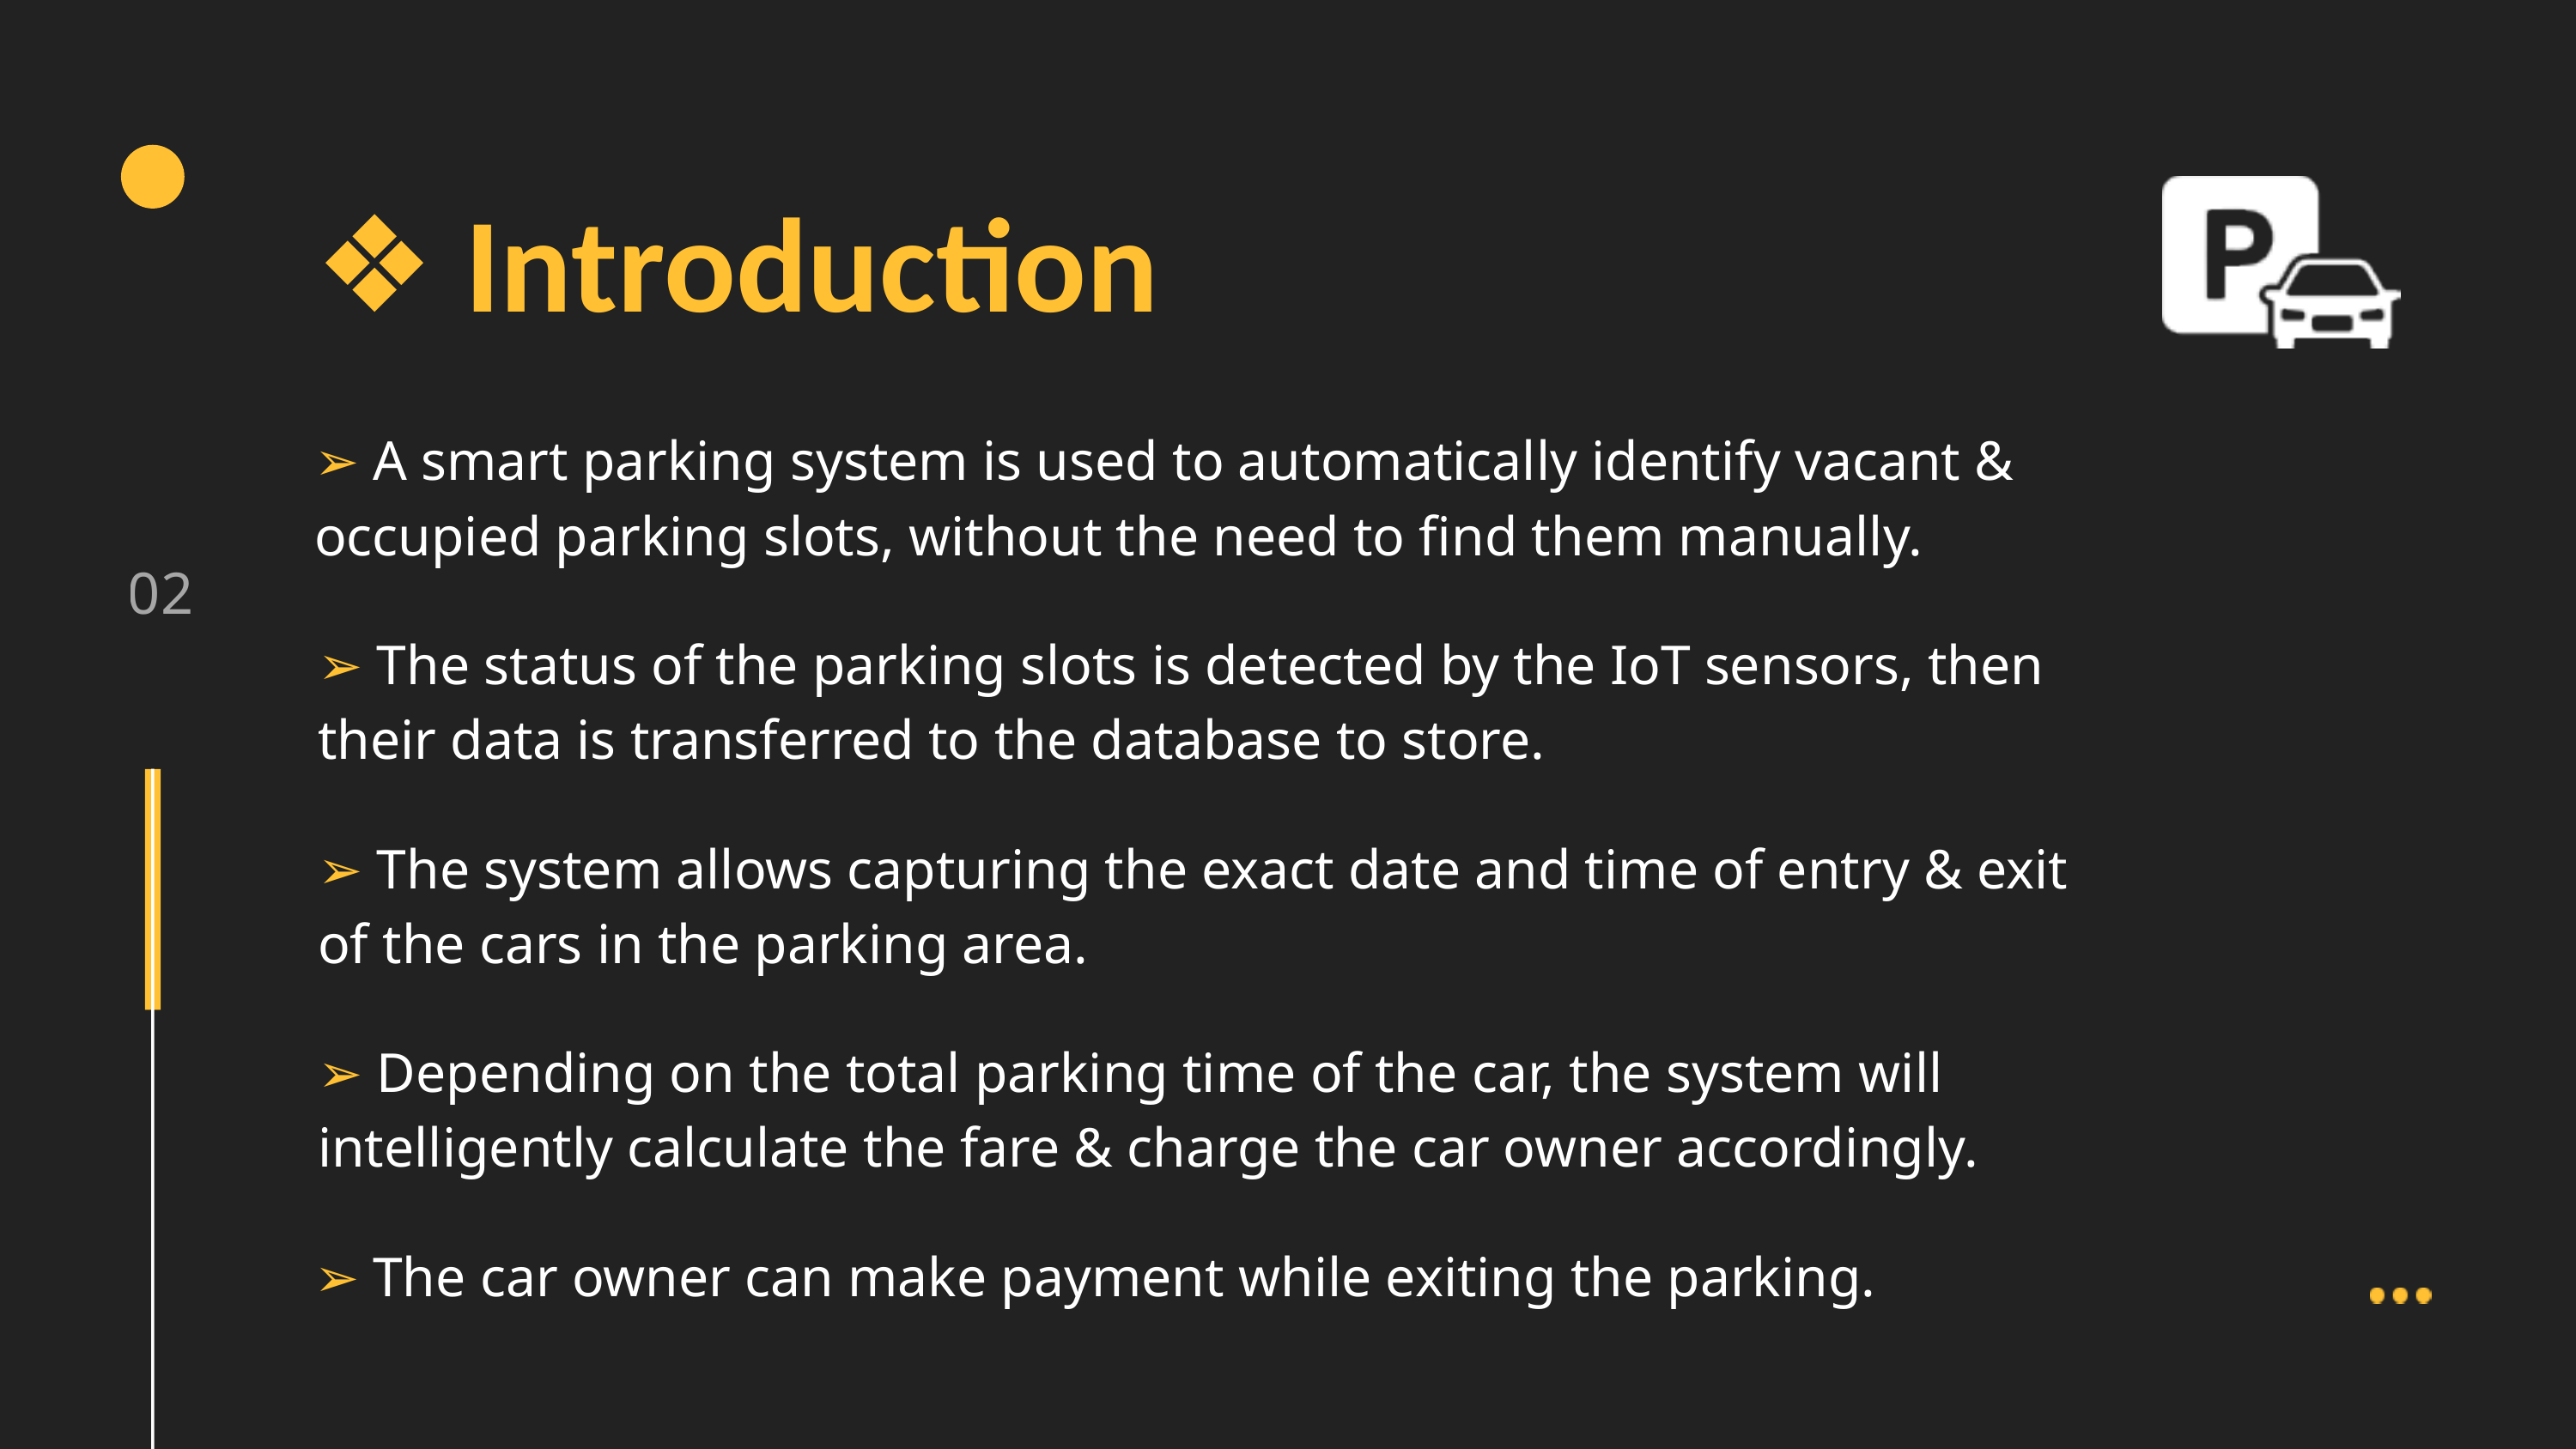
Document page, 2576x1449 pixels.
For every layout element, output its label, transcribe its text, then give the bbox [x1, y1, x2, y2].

text_box 02 [93, 567, 228, 626]
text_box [120, 144, 185, 209]
text_box ➢ A smart parking system is used to automatically identify vacant & occupied parking slots, without the need to find them manually. [313, 415, 2101, 567]
text_box ➢ The car owner can make payment while exiting the parking. [313, 1232, 2101, 1307]
text_box ➢ Depending on the total parking time of the car, the system will intelligently calculate the fare & charge the car owner accordingly. [318, 1028, 2098, 1179]
picture [2161, 176, 2401, 349]
picture [2369, 1288, 2432, 1304]
text_box ❖ Introduction [314, 191, 1516, 339]
text_box ➢ The system allows capturing the exact date and time of entry & exit of the cars in the parking area. [318, 824, 2098, 974]
text_box ➢ The status of the parking slots is detected by the IoT sensors, then their data is transferred to the database to store. [318, 620, 2098, 771]
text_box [144, 768, 161, 1449]
